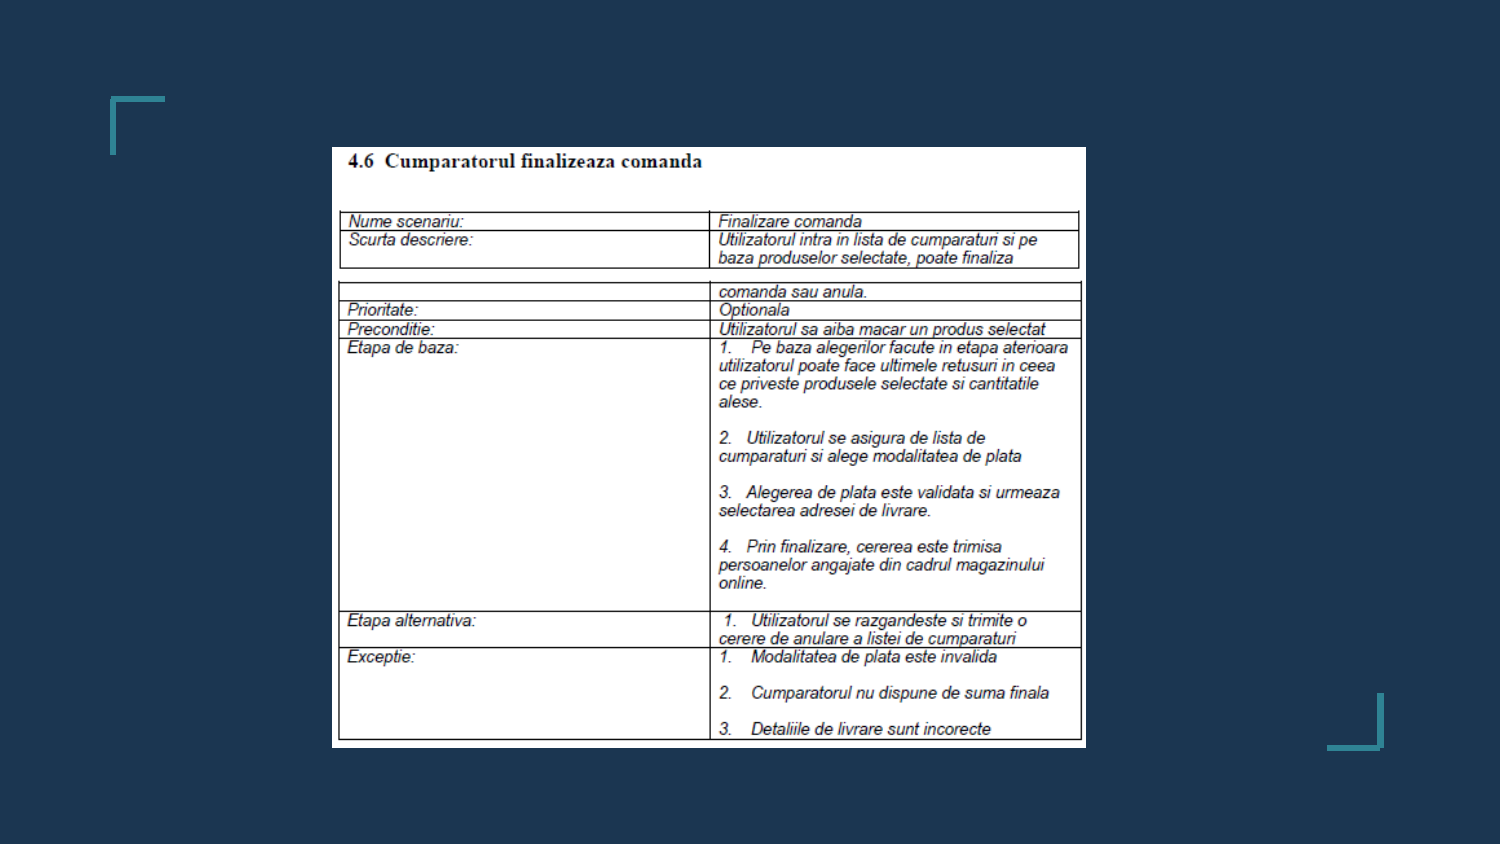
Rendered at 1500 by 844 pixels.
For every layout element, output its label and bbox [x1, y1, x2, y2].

picture [331, 147, 1087, 749]
